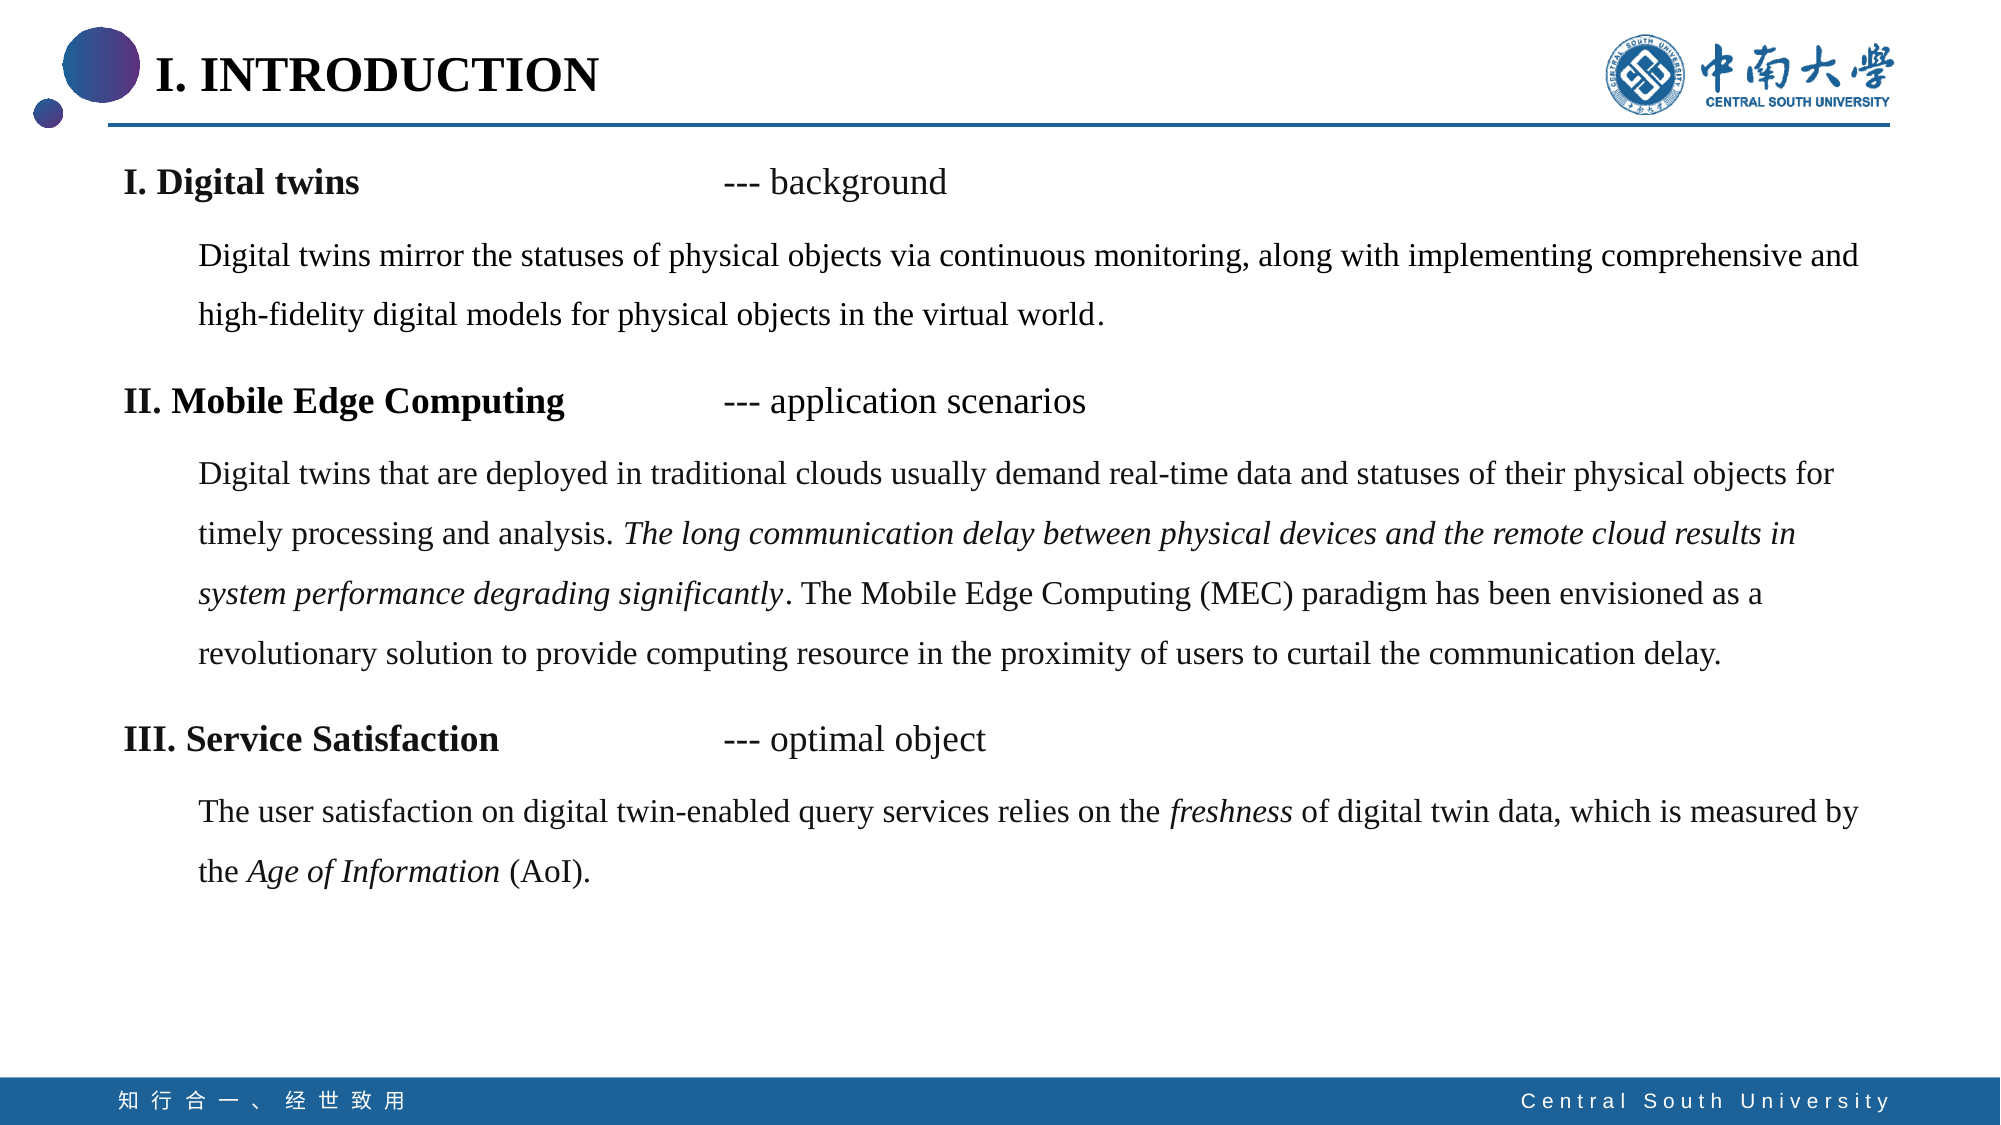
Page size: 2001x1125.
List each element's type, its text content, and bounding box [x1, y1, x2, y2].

title I. INTRODUCTION [140, 26, 1890, 123]
text_box [0, 1077, 2000, 1125]
picture [1595, 28, 1907, 121]
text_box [33, 26, 140, 128]
text_box 知行合一、经世致用 [104, 1080, 421, 1120]
text_box Central South University [1505, 1080, 1903, 1120]
list I. Digital twins --- background Digital twins mirror the statuses of physical objects via continuous monitoring, along with implementing comprehensive and high-fidelity digital models for physical objects in the virtual world. II. Mobile Edge Computing --- application scenarios Digital twins that are deployed in traditional clouds usually demand real-time data and statuses of their physical objects for timely processing and analysis. The long communication delay between physical devices and the remote cloud results in system performance degrading significantly. The Mobile Edge Computing (MEC) paradigm has been envisioned as a revolutionary solution to provide computing resource in the proximity of users to curtail the communication delay. III. Service Satisfaction --- optimal object The user satisfaction on digital twin-enabled query services relies on the freshness of digital twin data, which is measured by the Age of Information (AoI). [108, 127, 1890, 1014]
